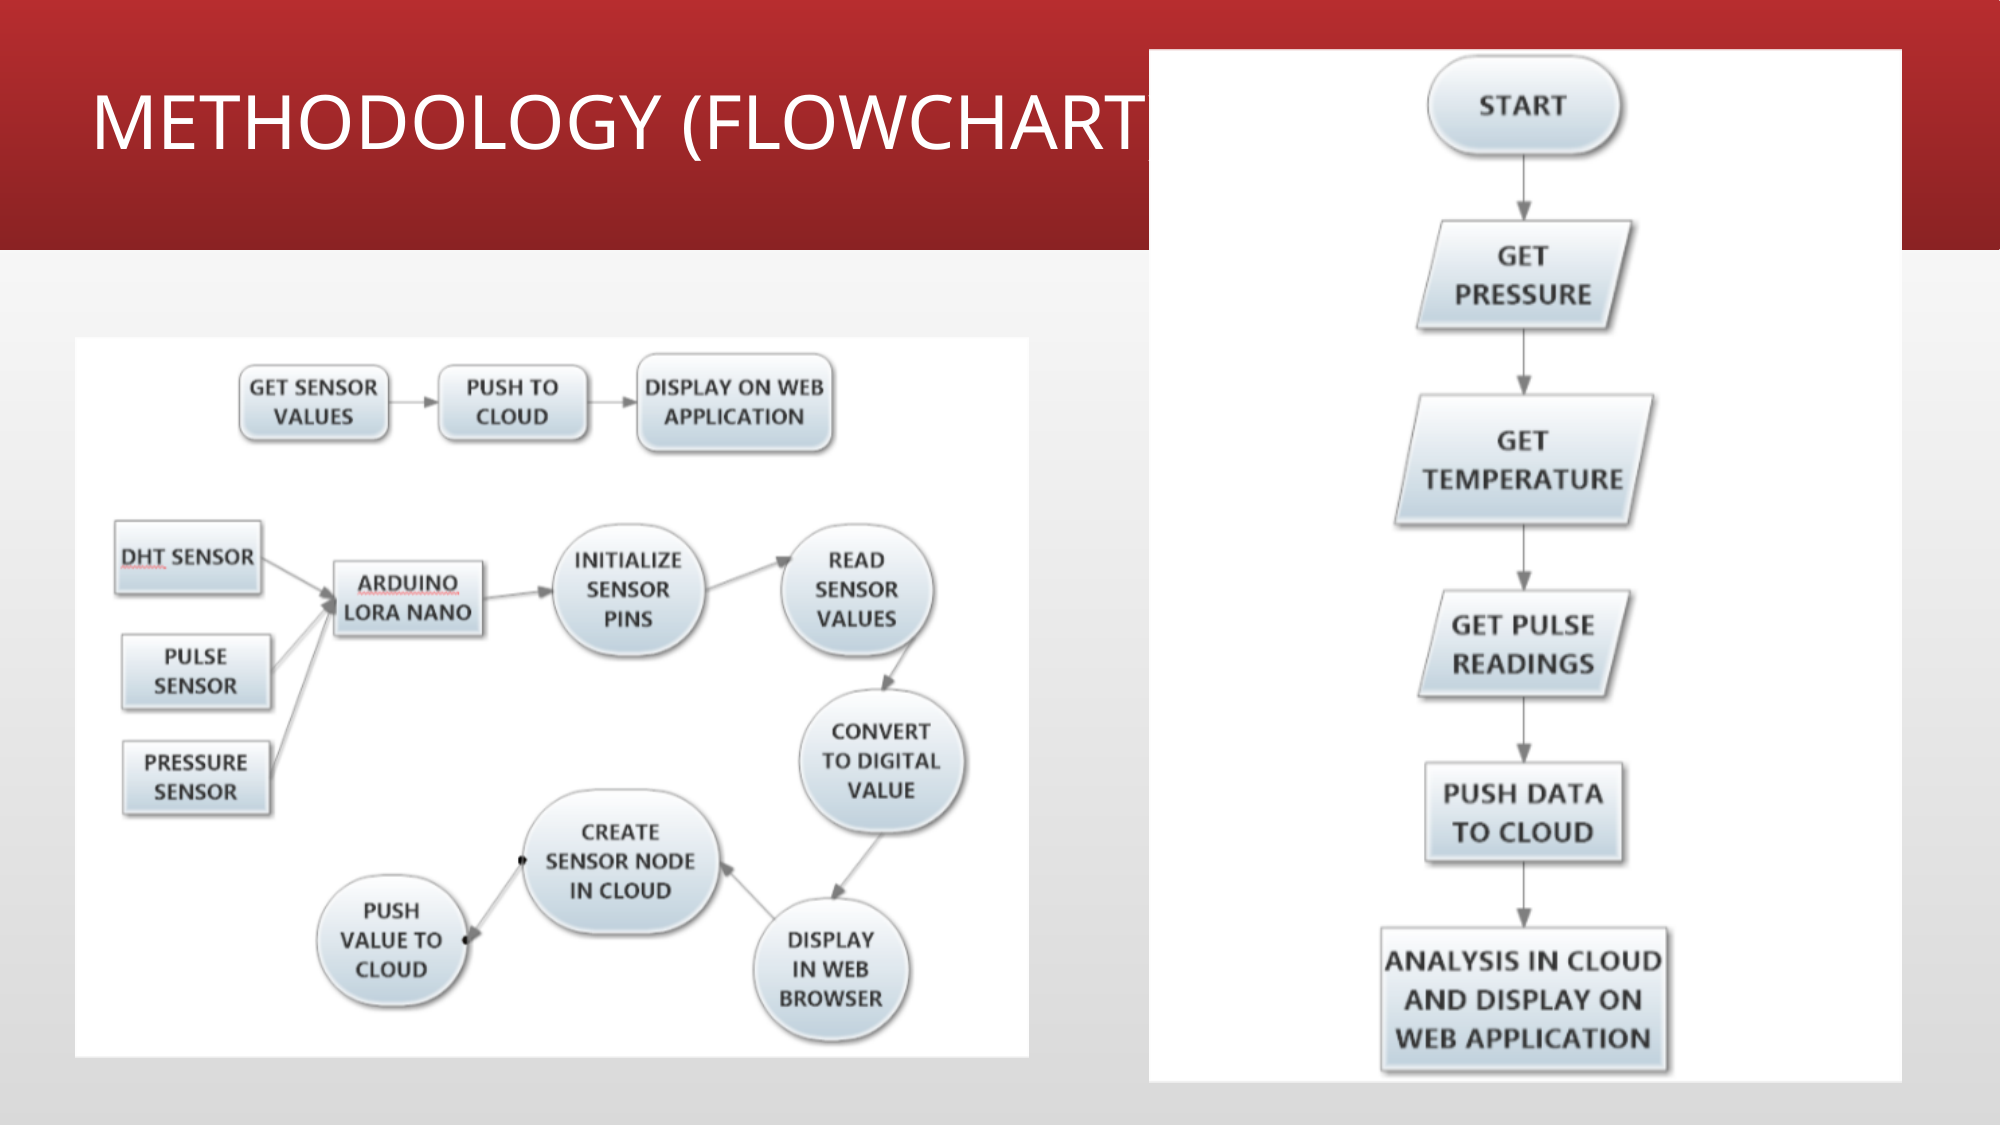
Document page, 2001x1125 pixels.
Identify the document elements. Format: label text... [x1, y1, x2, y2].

picture [75, 337, 1029, 1058]
title METHODOLOGY (FLOWCHART) [75, 16, 1825, 234]
picture [1149, 49, 1902, 1083]
